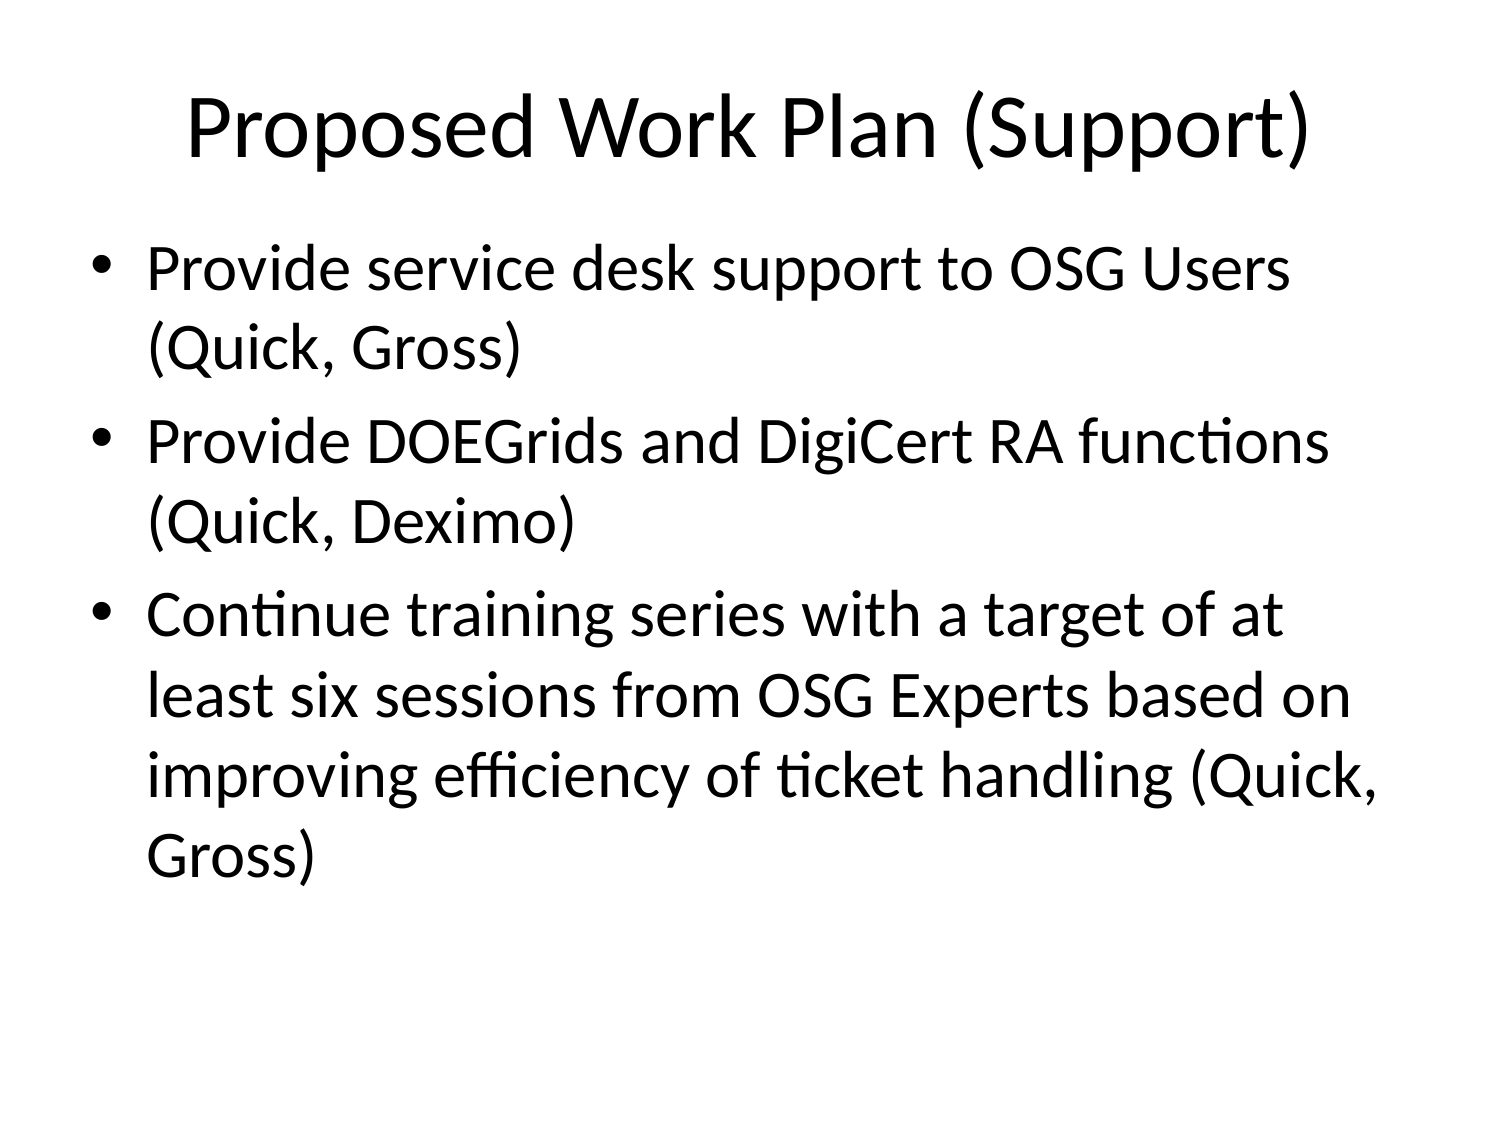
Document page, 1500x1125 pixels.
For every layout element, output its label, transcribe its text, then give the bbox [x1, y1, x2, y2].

list Provide service desk support to OSG Users (Quick, Gross) Provide DOEGrids and DigiCert RA functions (Quick, Deximo) Continue training series with a target of at least six sessions from OSG Experts based on improving efficiency of ticket handling (Quick, Gross) [75, 215, 1425, 1070]
title Proposed Work Plan (Support) [75, 27, 1425, 215]
